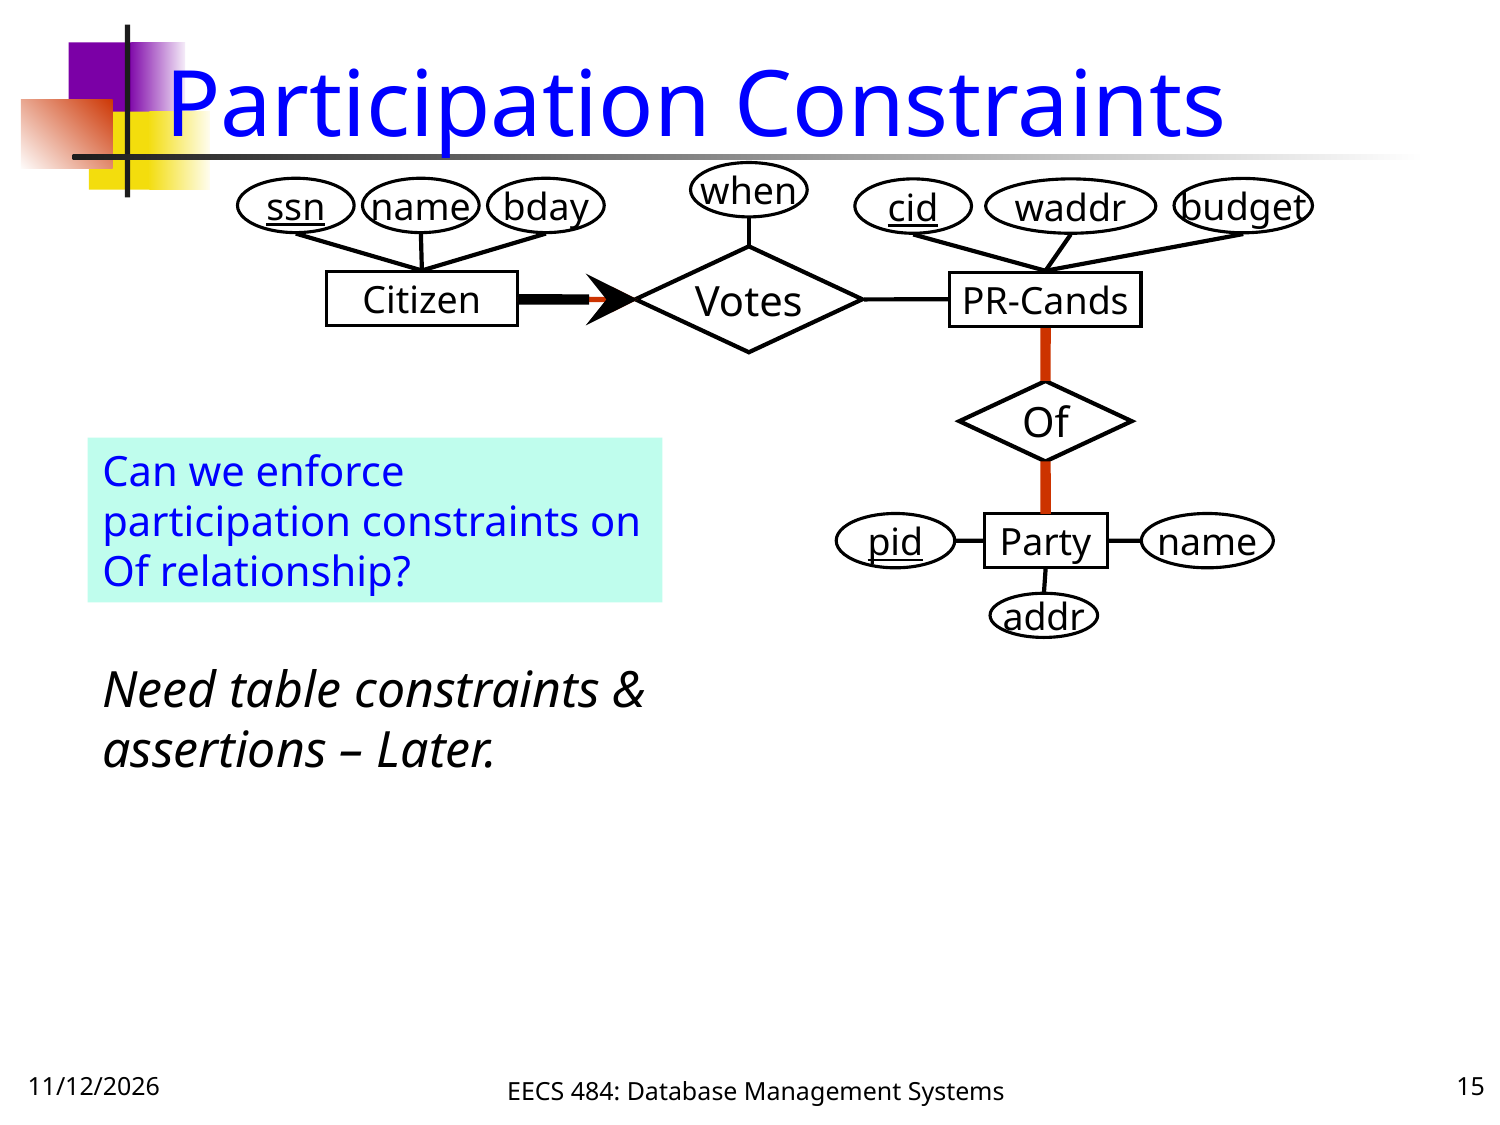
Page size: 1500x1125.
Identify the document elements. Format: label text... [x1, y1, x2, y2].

text_box Of [959, 383, 1132, 461]
footer EECS 484: Database Management Systems [349, 1037, 1163, 1113]
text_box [237, 162, 1313, 353]
title Participation Constraints [150, 0, 1475, 163]
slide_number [12, 1037, 326, 1113]
text_box Need table constraints & assertions – Later. [87, 649, 888, 785]
slide_number 15 [1187, 1037, 1500, 1113]
text_box Can we enforce participation constraints on Of relationship? [87, 437, 663, 603]
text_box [835, 513, 1274, 638]
